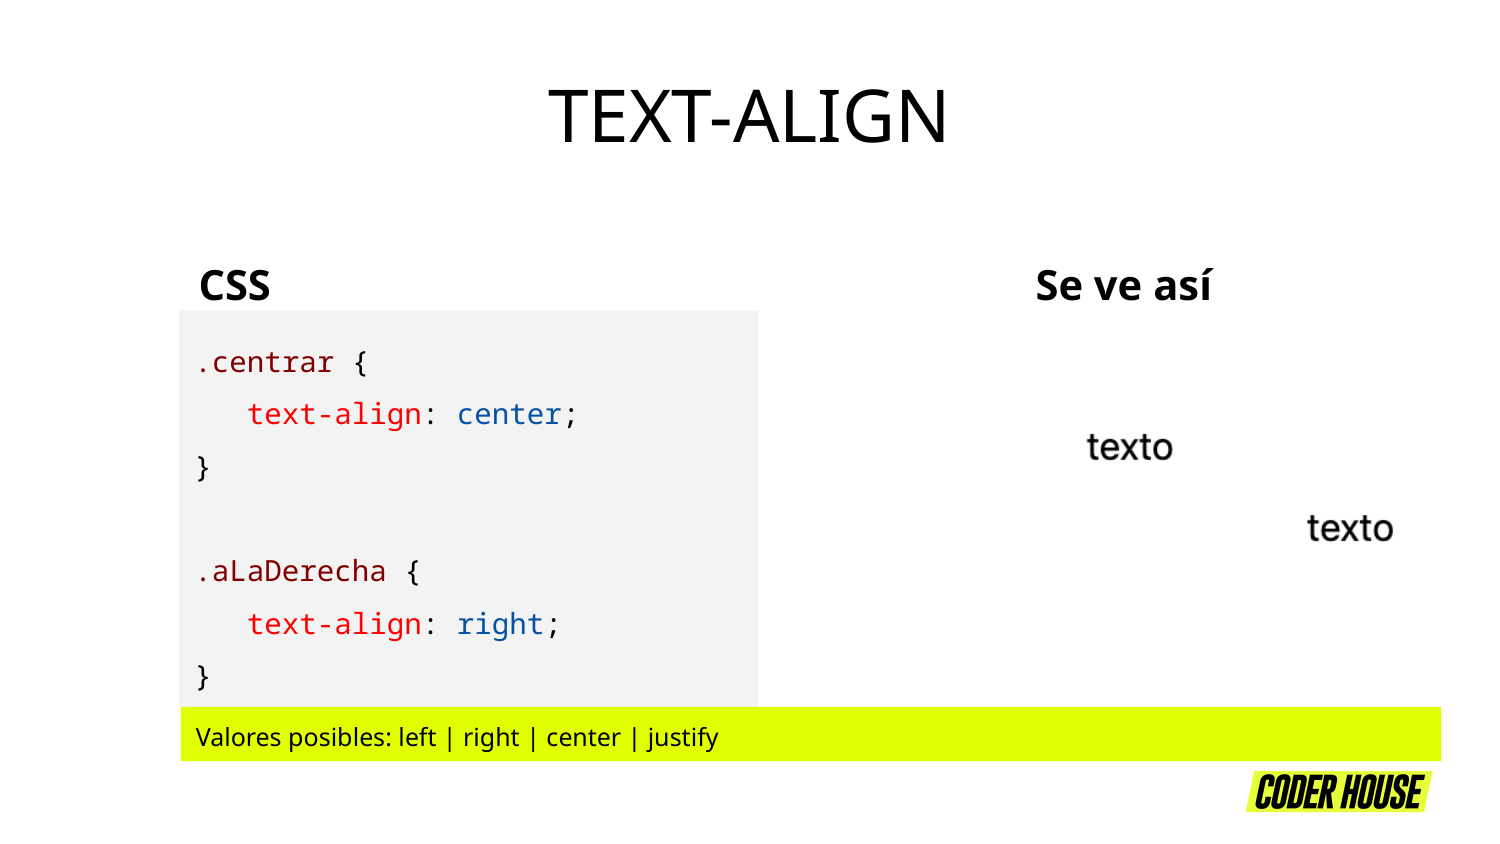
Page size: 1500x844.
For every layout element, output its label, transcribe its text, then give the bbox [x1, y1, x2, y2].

text_box Se ve así [1020, 243, 1244, 317]
text_box TEXT-ALIGN [238, 41, 1262, 237]
text_box CSS [183, 243, 369, 317]
picture [837, 396, 1426, 605]
picture [1241, 764, 1437, 819]
text_box Valores posibles: left | right | center | justify [180, 706, 1442, 762]
text_box .centrar { text-align: center; } .aLaDerecha { text-align: right; } [179, 310, 759, 707]
